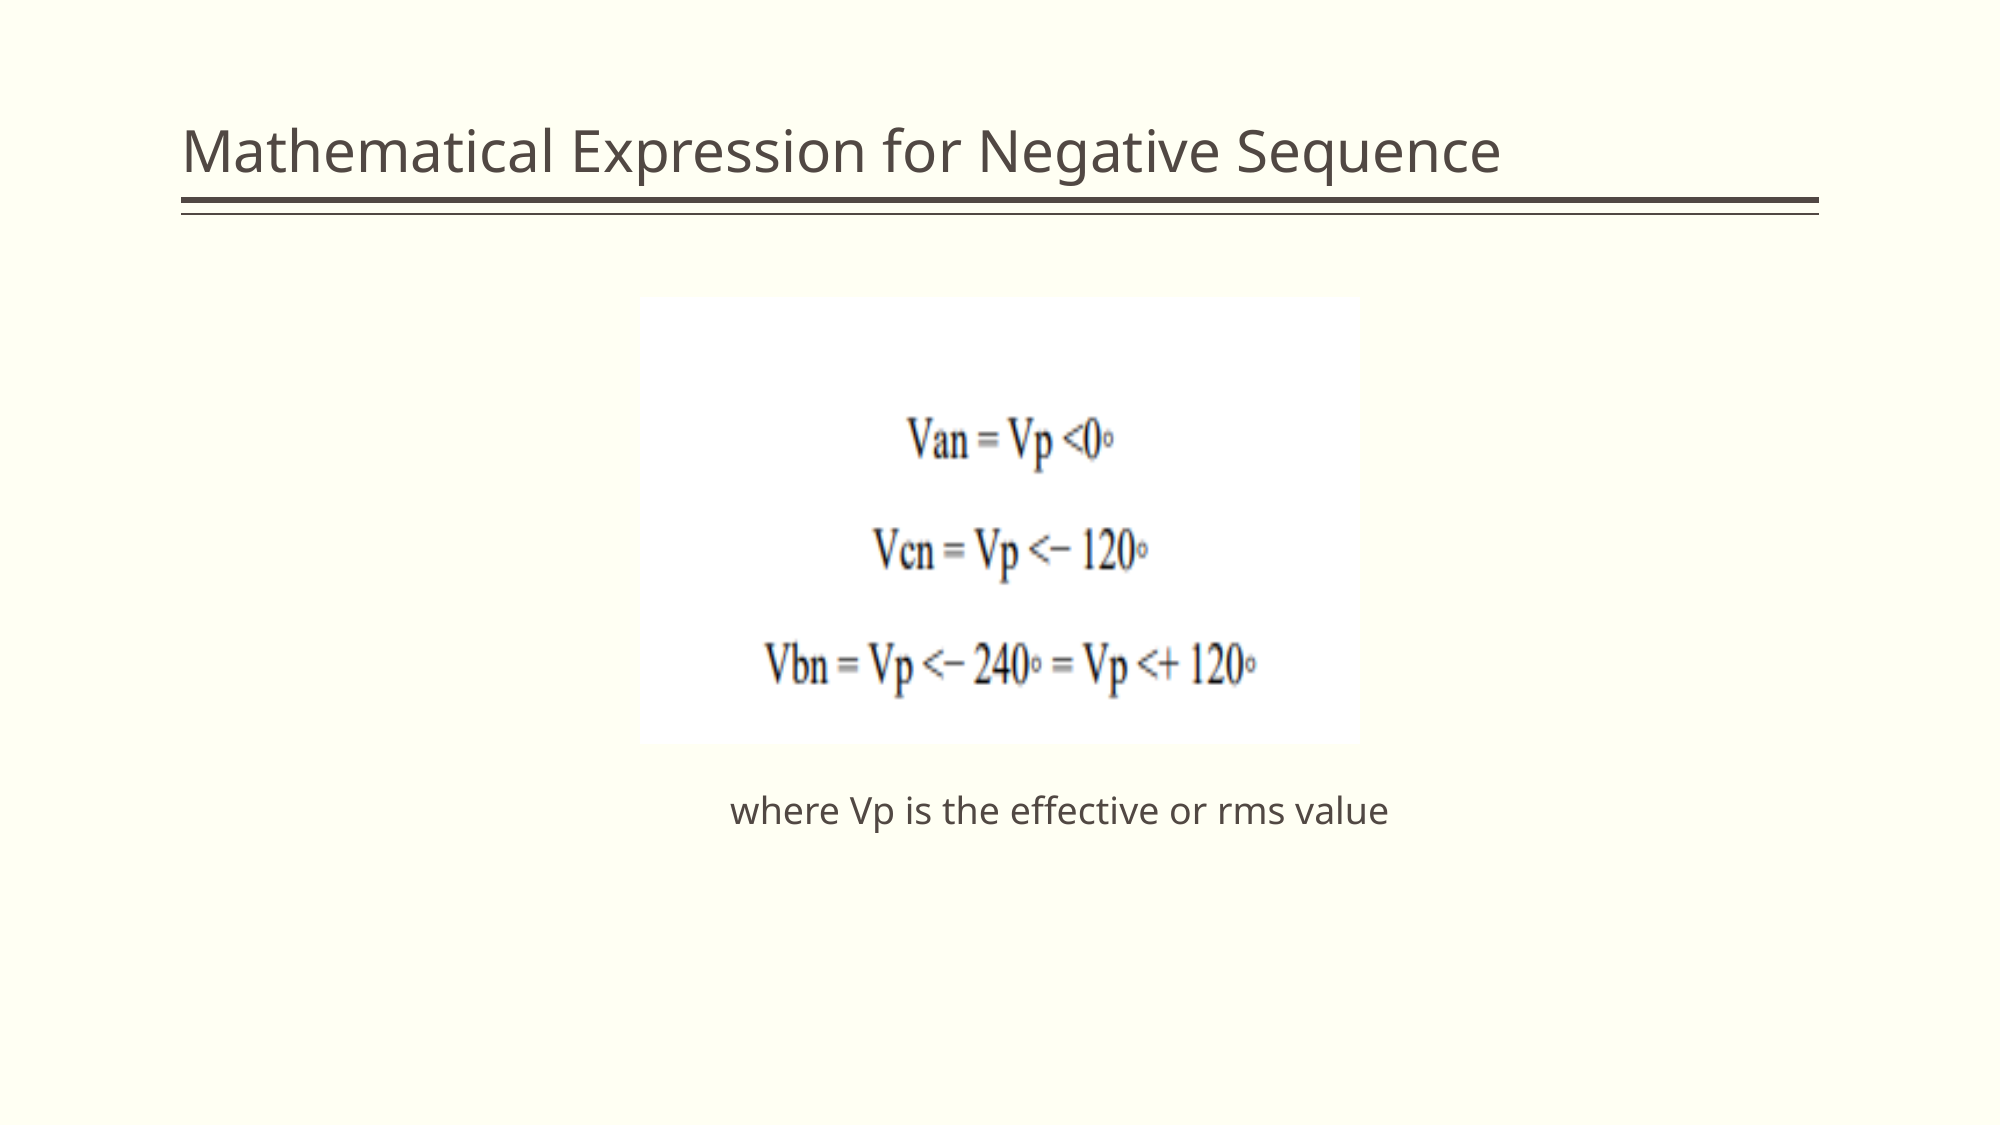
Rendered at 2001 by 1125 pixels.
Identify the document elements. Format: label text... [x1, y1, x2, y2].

text_box where Vp is the effective or rms value [715, 779, 1716, 840]
picture [640, 297, 1360, 744]
title Mathematical Expression for Negative Sequence [181, 12, 1819, 193]
